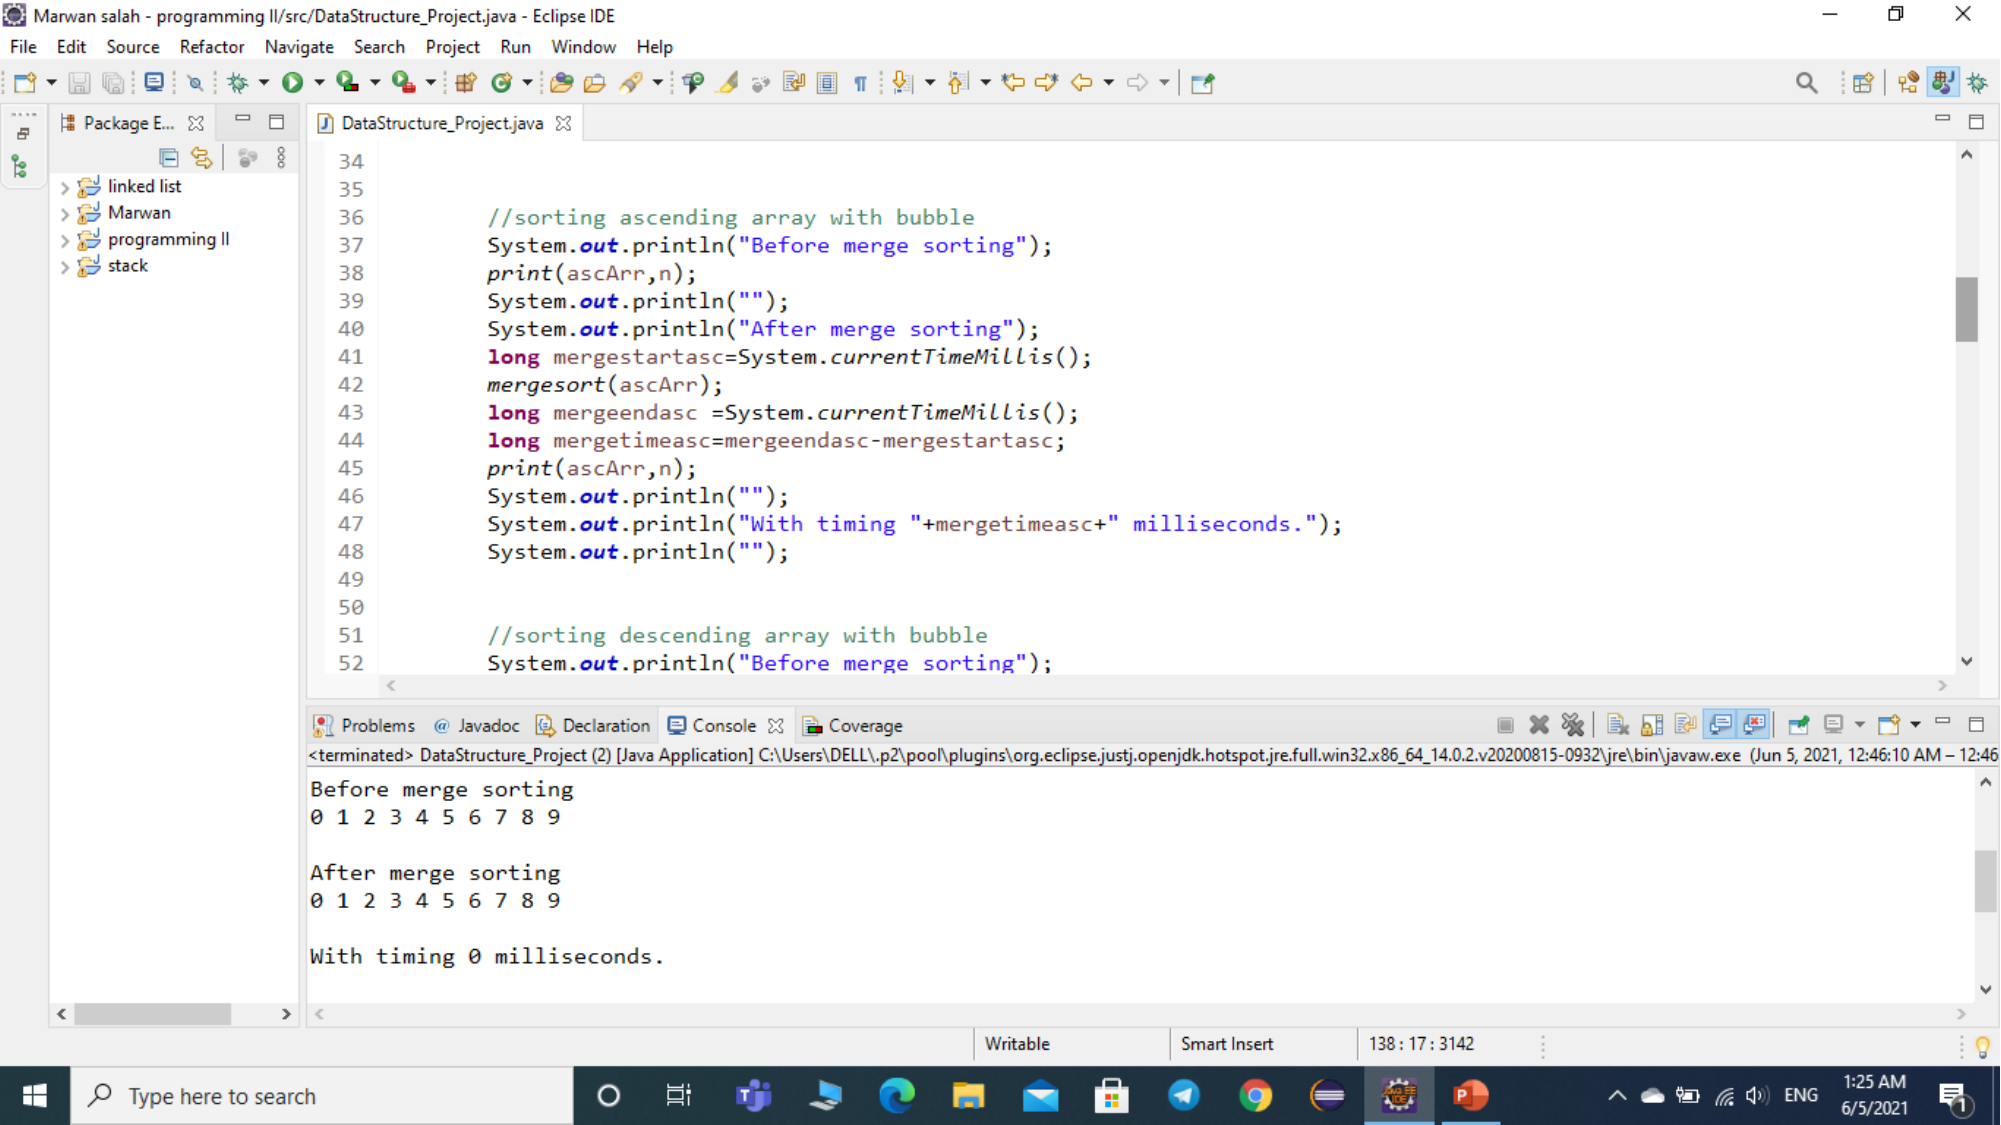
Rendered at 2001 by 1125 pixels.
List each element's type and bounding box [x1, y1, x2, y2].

list [0, 0, 2000, 1125]
